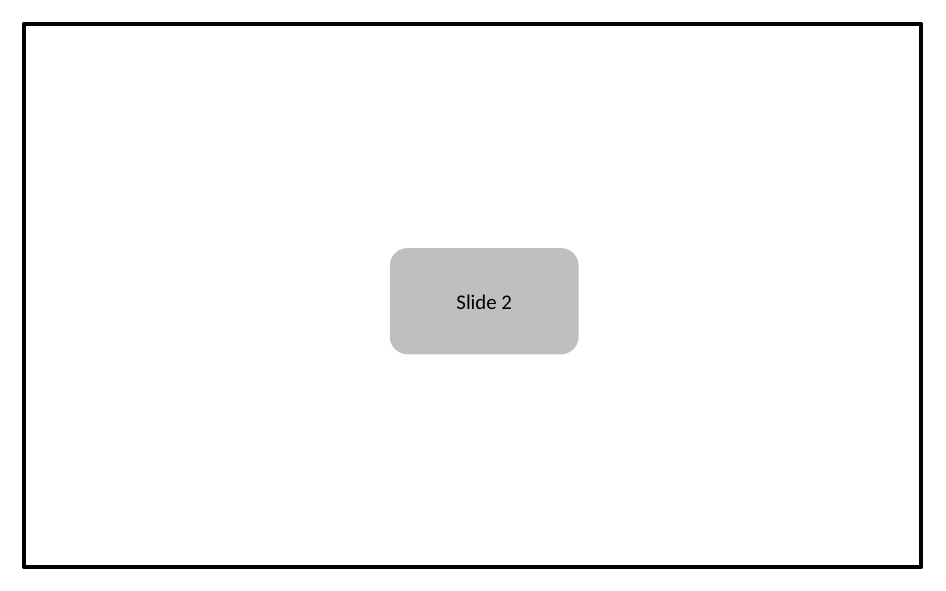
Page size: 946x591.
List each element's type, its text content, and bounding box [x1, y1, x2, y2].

text_box Slide 2 [387, 245, 581, 357]
text_box [22, 22, 923, 569]
